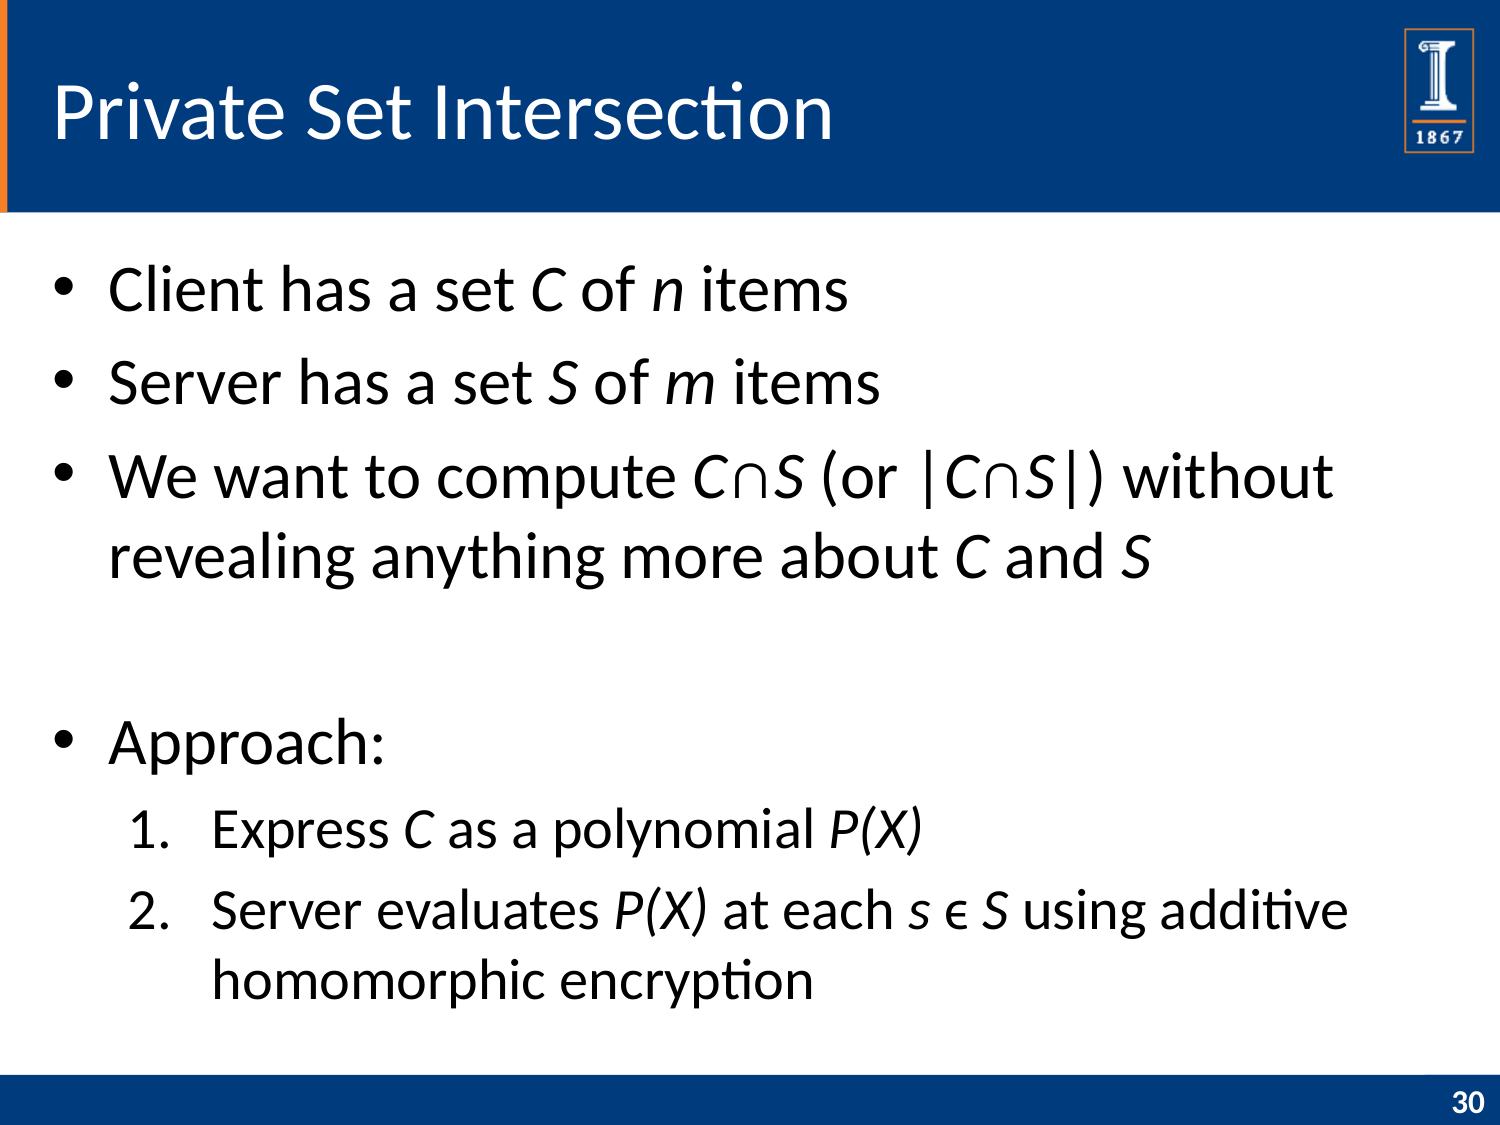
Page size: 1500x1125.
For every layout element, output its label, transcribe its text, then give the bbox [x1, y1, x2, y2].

list Client has a set C of n items Server has a set S of m items We want to compute C∩S (or |C∩S|) without revealing anything more about C and S Approach: Express C as a polynomial P(X) Server evaluates P(X) at each s ϵ S using additive homomorphic encryption [37, 237, 1463, 1050]
title Private Set Intersection [37, 24, 1138, 188]
picture [1400, 24, 1479, 158]
slide_number 30 [1425, 1074, 1500, 1125]
